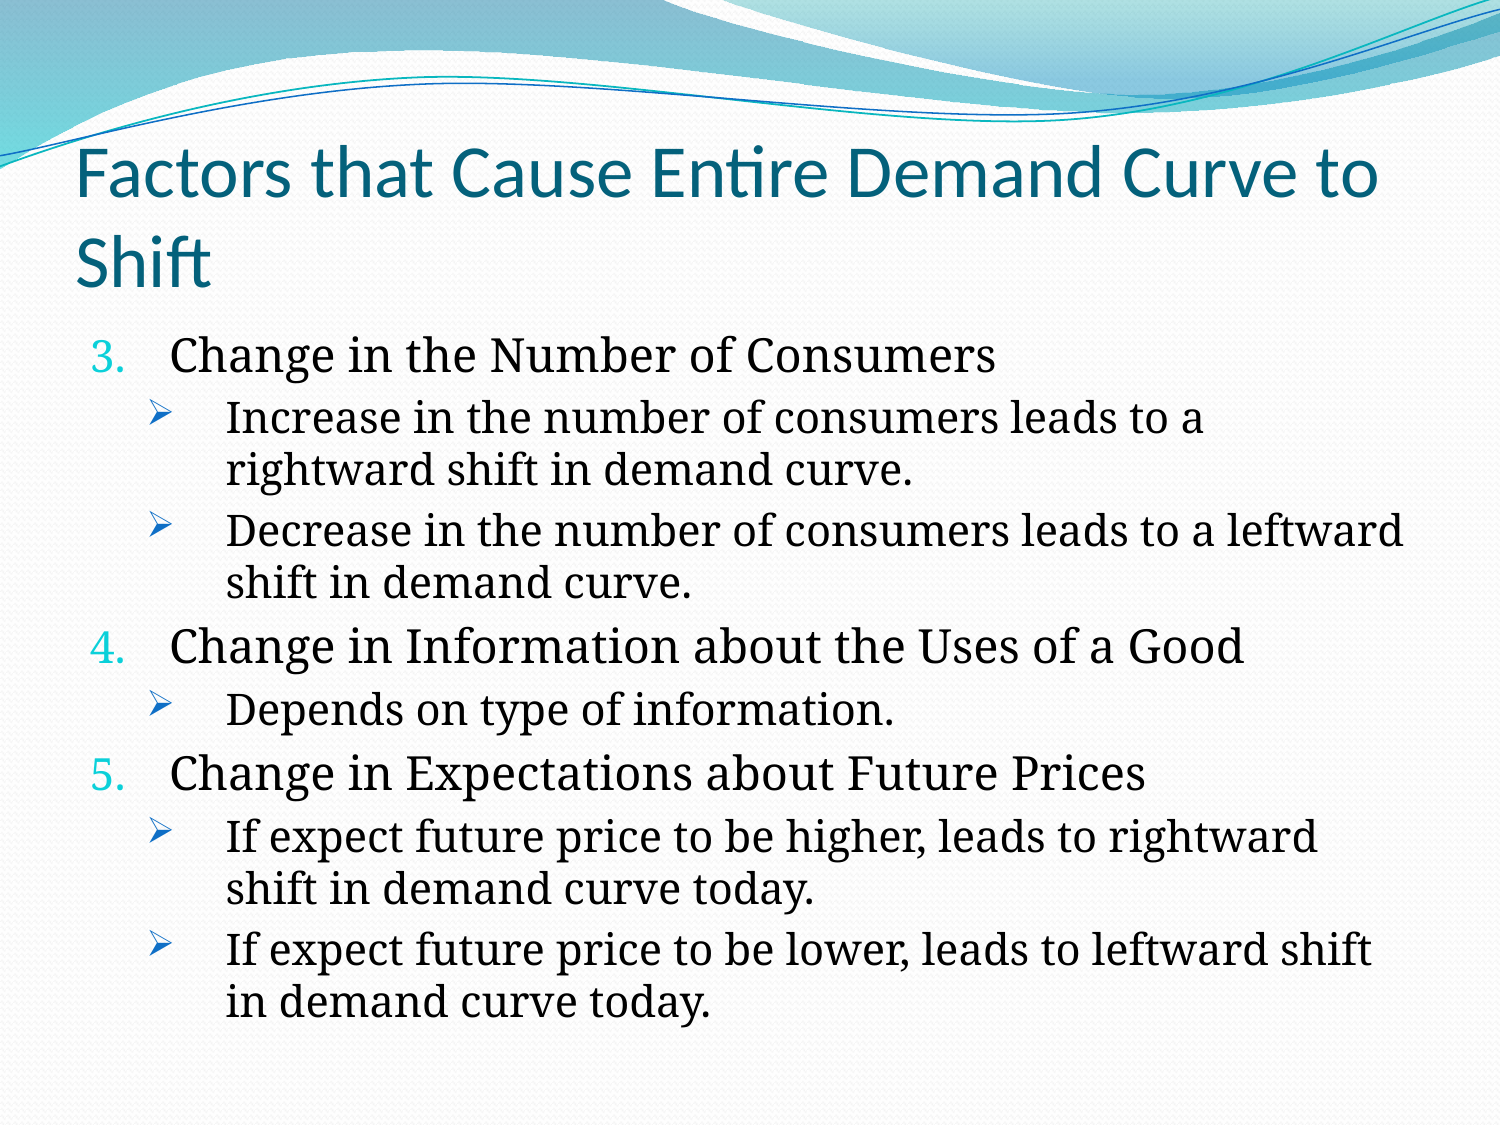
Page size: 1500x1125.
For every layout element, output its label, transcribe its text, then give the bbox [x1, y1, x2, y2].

list Change in the Number of Consumers Increase in the number of consumers leads to a rightward shift in demand curve. Decrease in the number of consumers leads to a leftward shift in demand curve. Change in Information about the Uses of a Good Depends on type of information. Change in Expectations about Future Prices If expect future price to be higher, leads to rightward shift in demand curve today. If expect future price to be lower, leads to leftward shift in demand curve today. [75, 317, 1425, 1038]
title Factors that Cause Entire Demand Curve to Shift [75, 115, 1425, 303]
